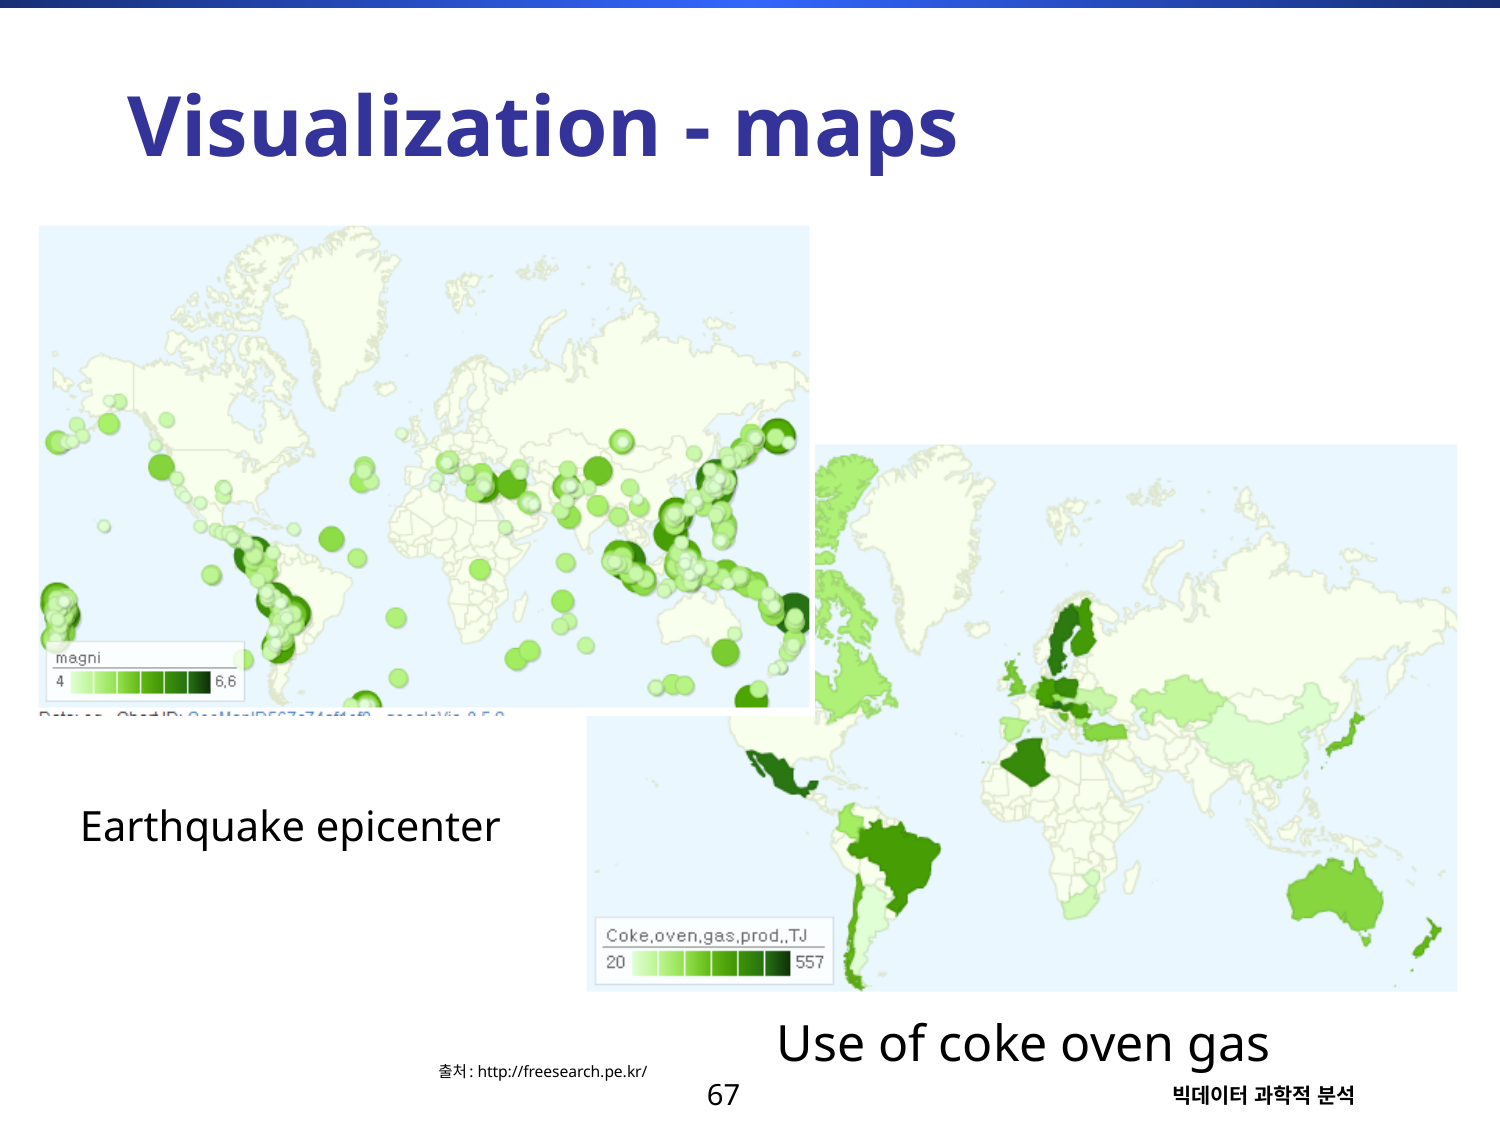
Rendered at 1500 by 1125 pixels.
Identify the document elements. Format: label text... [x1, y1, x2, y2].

text_box Use of coke oven gas [761, 1001, 1458, 1053]
text_box Earthquake epicenter [64, 787, 579, 970]
text_box 출처: http://freesearch.pe.kr/ [423, 1053, 1029, 1089]
title Visualization - maps [111, 65, 1460, 180]
picture [31, 219, 1459, 996]
